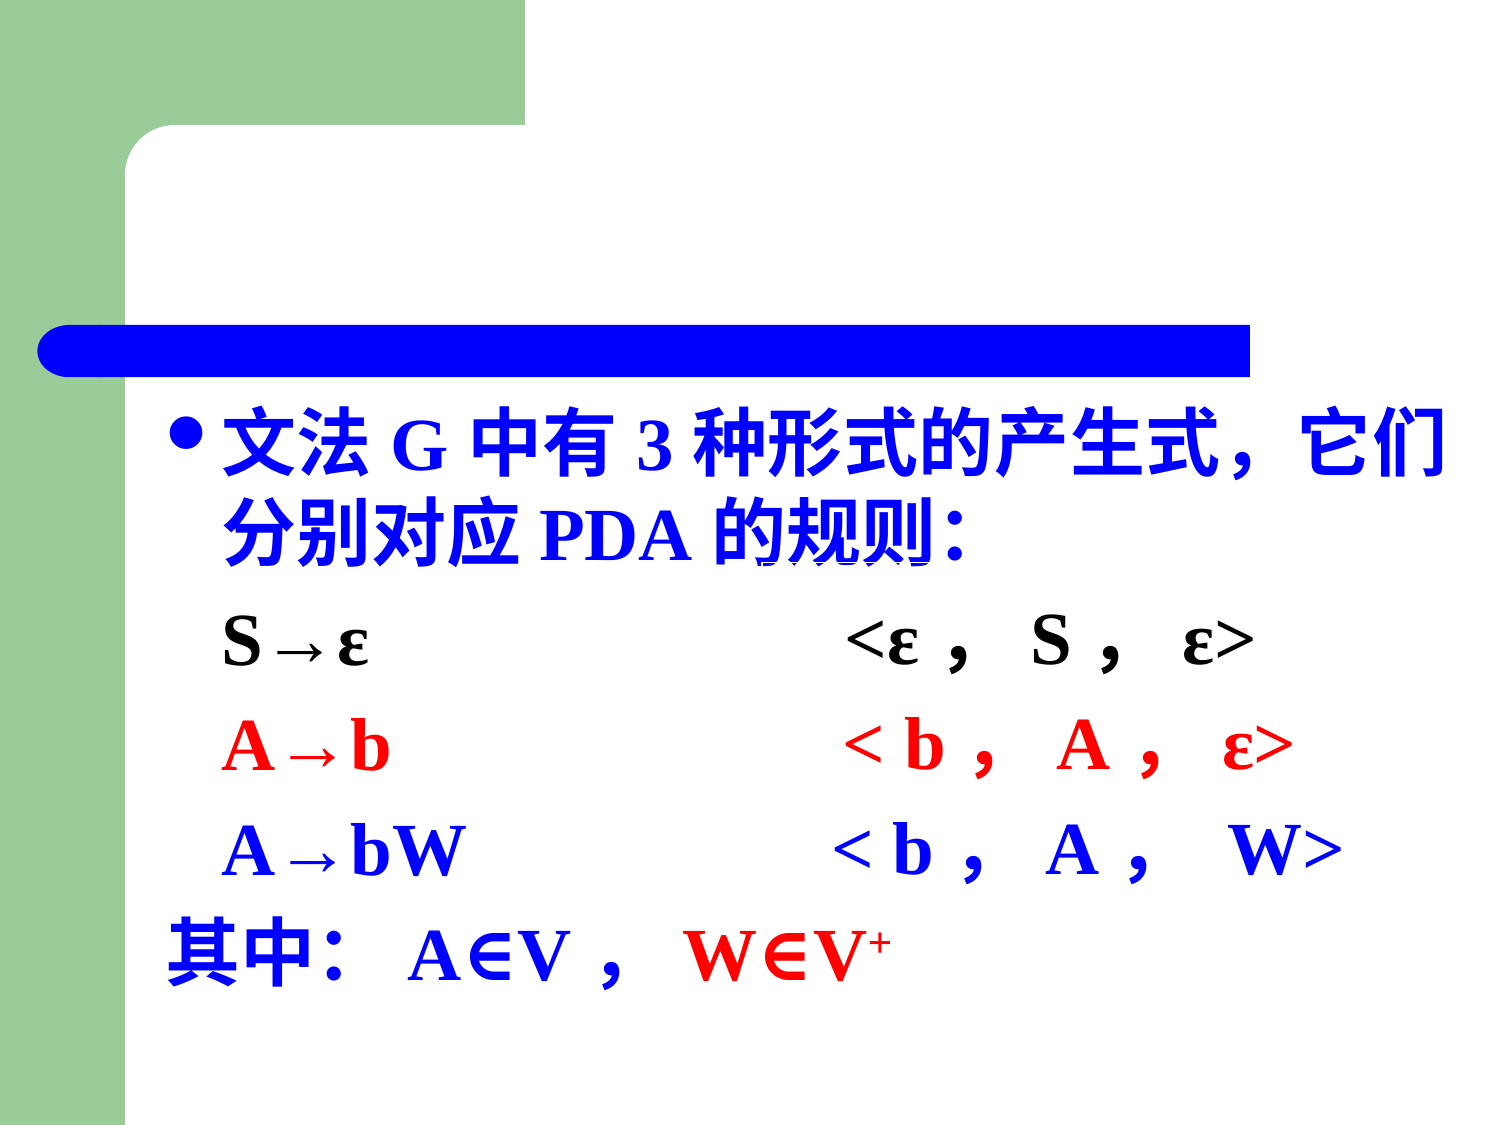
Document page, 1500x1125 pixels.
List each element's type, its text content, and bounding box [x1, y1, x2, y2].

list 文法G中有3种形式的产生式，它们分别对应PDA的规则： S→ε A→b A→bW 其中：A∈V，W∈V+ [149, 387, 1463, 1001]
text_box <ε，S，ε> < b，A，ε> < b，A， W> [761, 562, 1341, 917]
